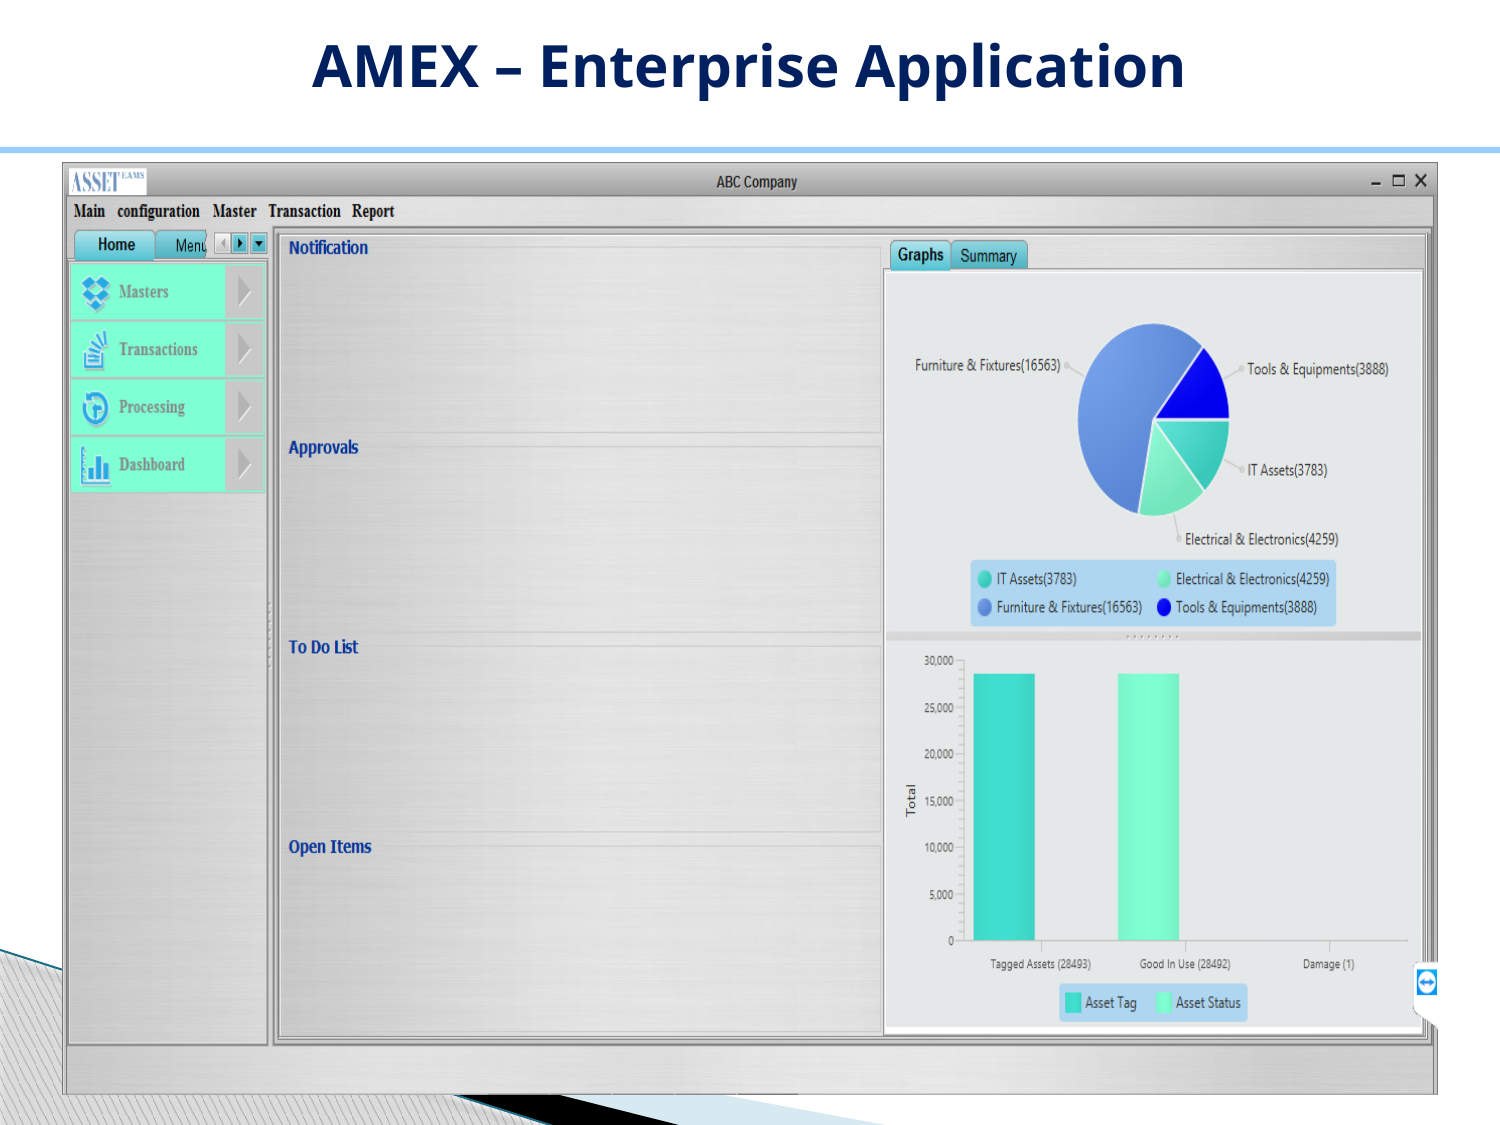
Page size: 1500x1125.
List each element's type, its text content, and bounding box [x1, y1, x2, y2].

picture [62, 162, 1438, 1095]
text_box AMEX – Enterprise Application [0, 8, 1500, 121]
